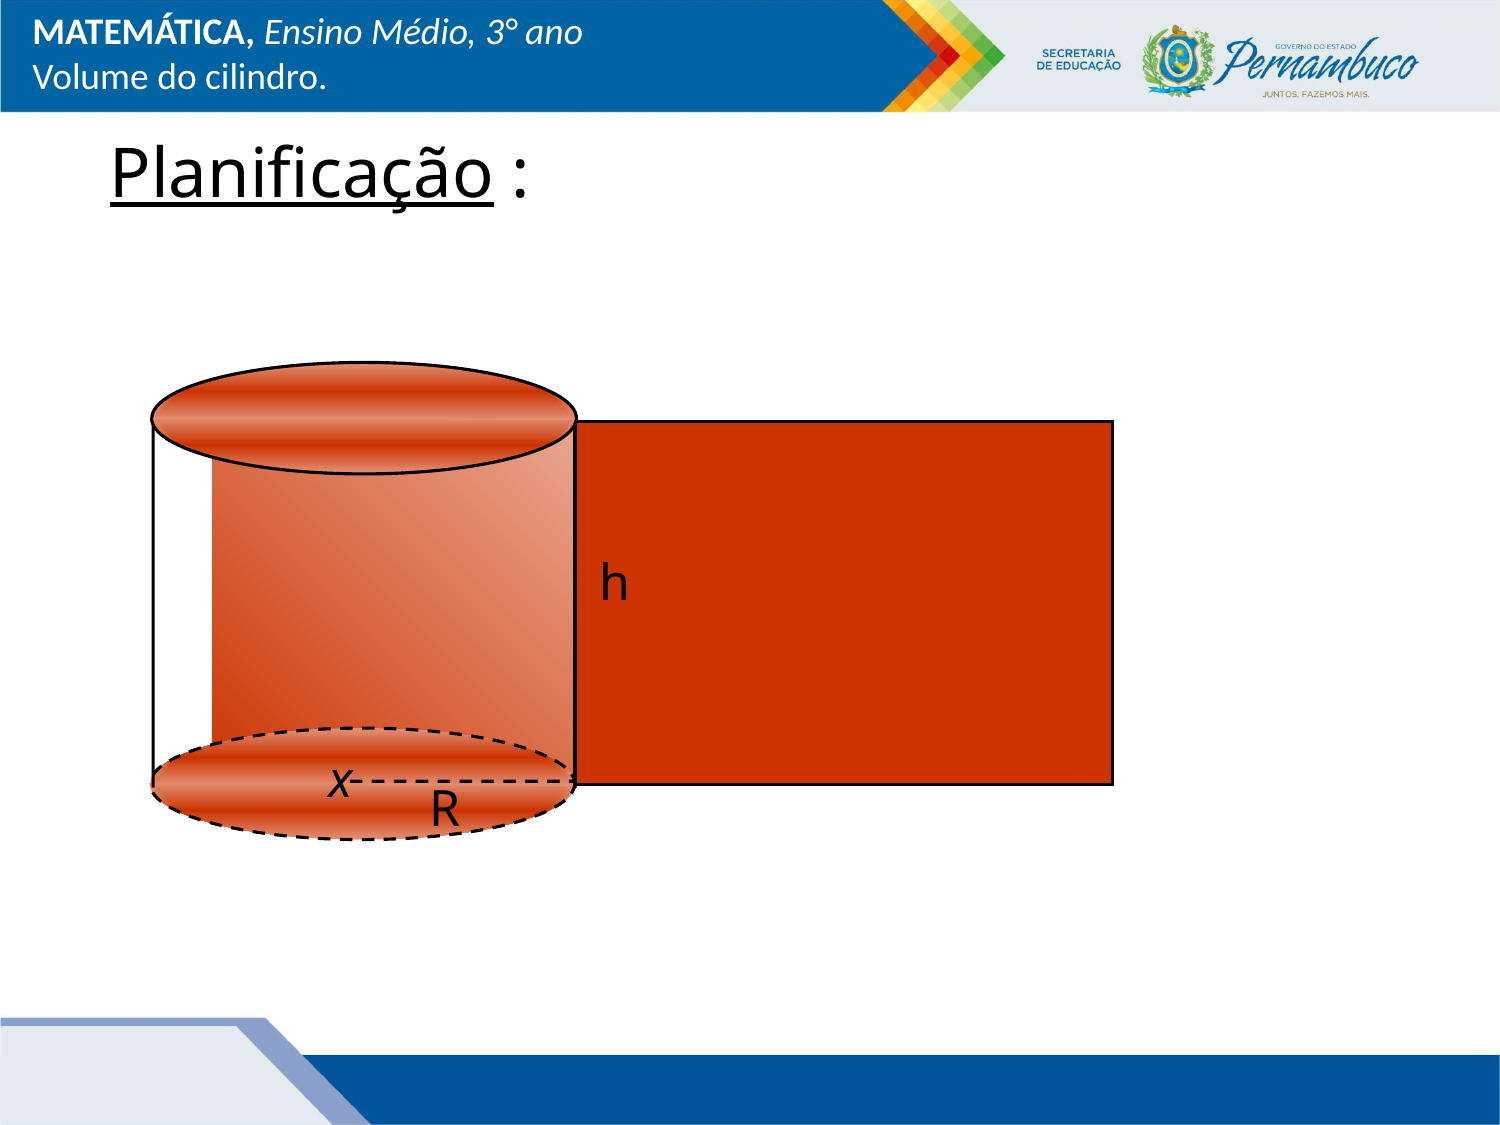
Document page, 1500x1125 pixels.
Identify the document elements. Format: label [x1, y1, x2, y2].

picture [0, 0, 1500, 1125]
text_box [0, 0, 1113, 844]
